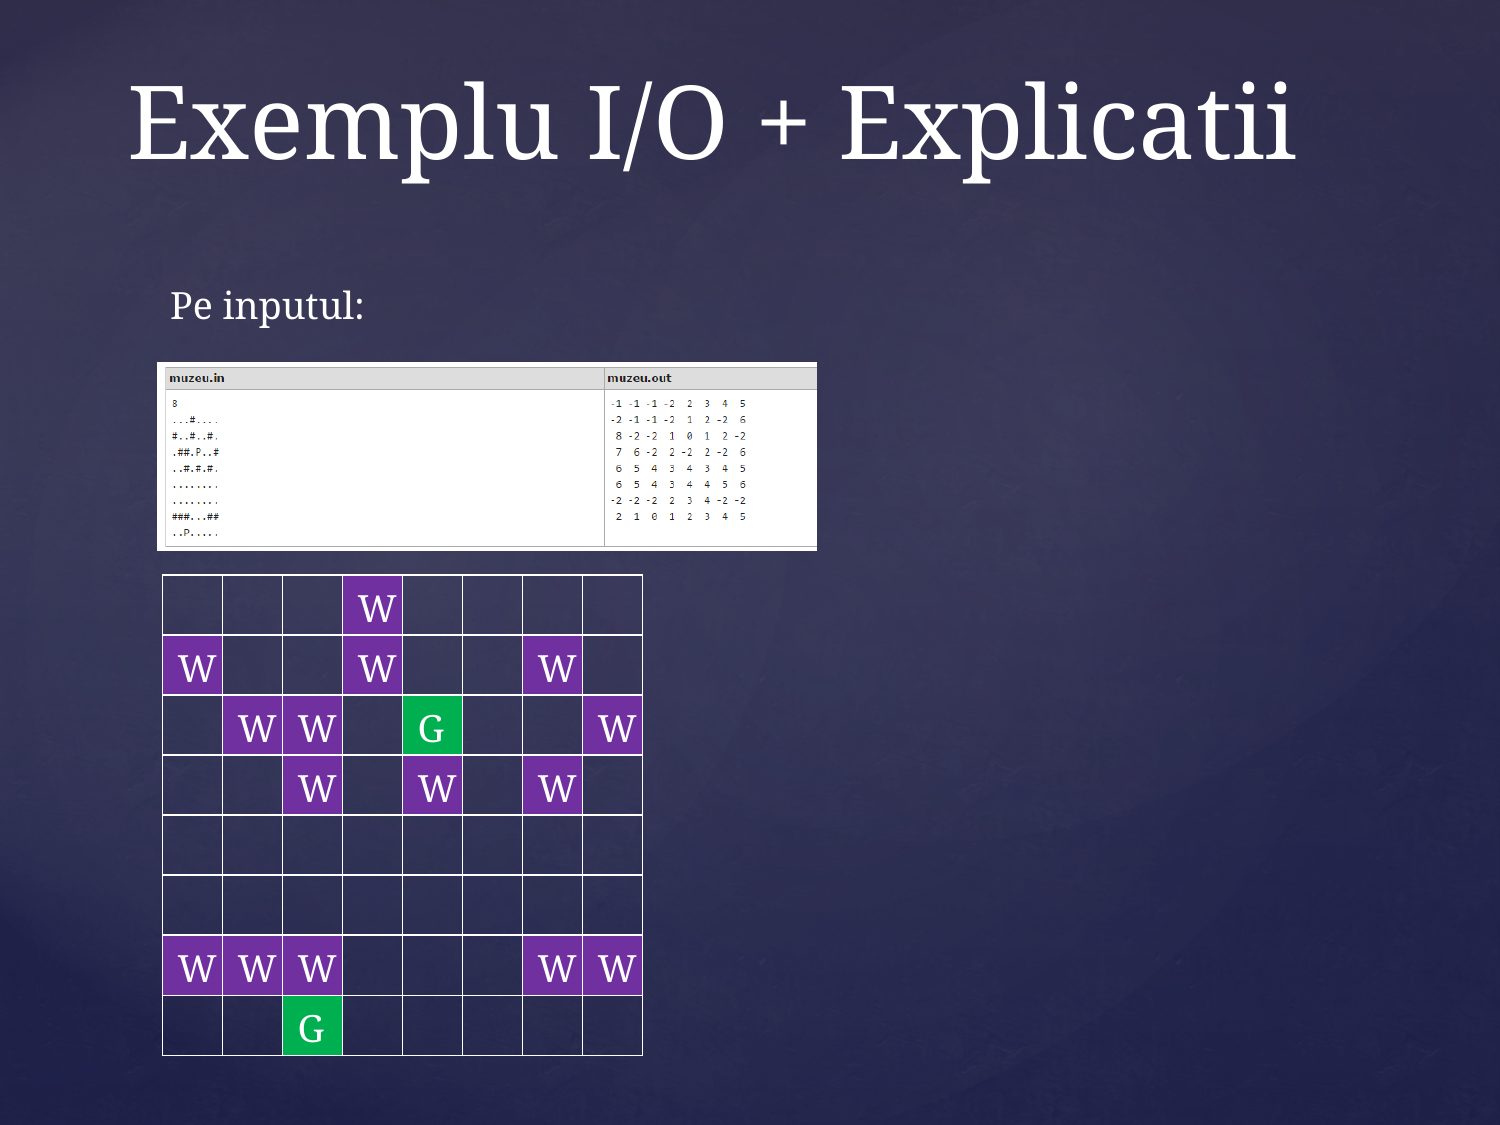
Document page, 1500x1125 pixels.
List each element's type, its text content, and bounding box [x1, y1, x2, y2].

table_cell [343, 876, 402, 934]
table_cell W [583, 936, 642, 995]
table_header [223, 576, 282, 634]
table_cell [163, 996, 222, 1055]
table_cell [343, 816, 402, 874]
table_cell [523, 996, 582, 1055]
title Exemplu I/O + Explicatii [112, 37, 1350, 188]
table_cell [163, 876, 222, 934]
table_header [403, 576, 462, 634]
table_cell [463, 636, 522, 694]
table_cell [343, 996, 402, 1055]
table_cell [583, 756, 642, 814]
table_cell [463, 876, 522, 934]
table_cell [463, 756, 522, 814]
table_cell [223, 636, 282, 694]
table_cell [403, 936, 462, 995]
table_cell [403, 816, 462, 874]
table_header [523, 576, 582, 634]
text_box Pe inputul: [155, 274, 818, 335]
table_cell [523, 876, 582, 934]
table_cell G [403, 696, 462, 754]
table_header [463, 576, 522, 634]
table_cell W [223, 936, 282, 995]
table_cell [463, 696, 522, 754]
table_cell [223, 816, 282, 874]
table_header W [343, 576, 402, 634]
table_cell [583, 816, 642, 874]
table_cell [343, 696, 402, 754]
table_cell [463, 996, 522, 1055]
table_cell W [223, 696, 282, 754]
table_cell [583, 996, 642, 1055]
table_cell [283, 816, 342, 874]
table_cell [403, 876, 462, 934]
table_cell W [523, 756, 582, 814]
table_cell [283, 636, 342, 694]
table_cell [523, 816, 582, 874]
table_cell [163, 696, 222, 754]
table_cell W [283, 936, 342, 995]
table_cell W [523, 636, 582, 694]
table_cell [403, 636, 462, 694]
table_cell [343, 936, 402, 995]
table_cell [403, 996, 462, 1055]
table_cell W [403, 756, 462, 814]
table_cell [583, 636, 642, 694]
table_cell G [283, 996, 342, 1055]
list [156, 361, 817, 552]
table_cell W [523, 936, 582, 995]
table_cell W [283, 696, 342, 754]
table_cell W [583, 696, 642, 754]
table_cell [463, 936, 522, 995]
table_cell [463, 816, 522, 874]
table_cell W [283, 756, 342, 814]
table_header [283, 576, 342, 634]
table_cell W [343, 636, 402, 694]
table_cell [583, 876, 642, 934]
table_cell [163, 756, 222, 814]
table_cell [223, 756, 282, 814]
table_cell [523, 696, 582, 754]
table_header [163, 576, 222, 634]
table_cell [283, 876, 342, 934]
table_header [583, 576, 642, 634]
table_cell [343, 756, 402, 814]
table_cell [223, 876, 282, 934]
table_cell [223, 996, 282, 1055]
table_cell W [163, 636, 222, 694]
table_cell [163, 816, 222, 874]
table_cell W [163, 936, 222, 995]
